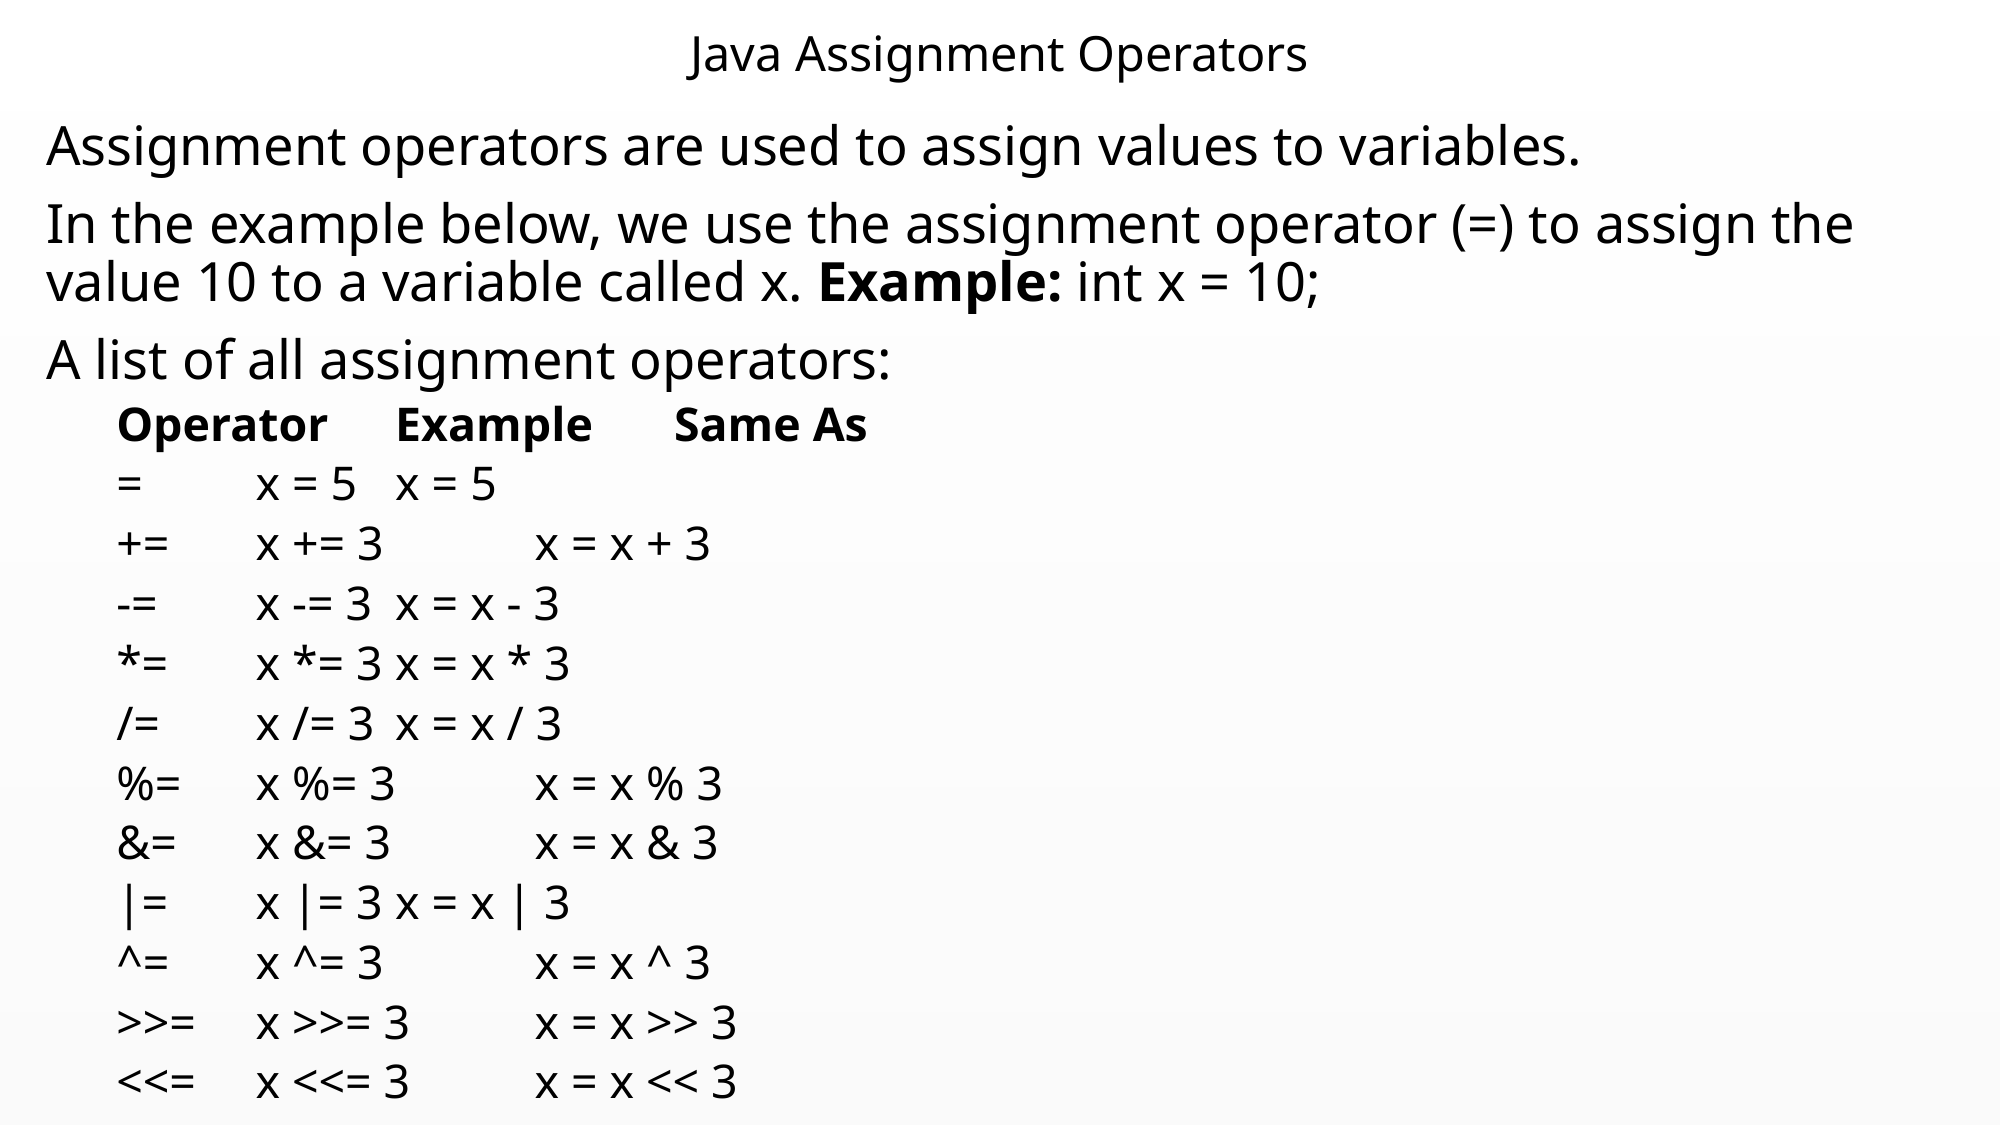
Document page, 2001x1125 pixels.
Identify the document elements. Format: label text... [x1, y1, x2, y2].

title Java Assignment Operators [137, 21, 1863, 90]
list Assignment operators are used to assign values to variables. In the example below, we use the assignment operator (=) to assign the value 10 to a variable called x. Example: int x = 10; A list of all assignment operators: Operator Example Same As = x = 5 x = 5 += x += 3 x = x + 3 -= x -= 3 x = x - 3 *= x *= 3 x = x * 3 /= x /= 3 x = x / 3 %= x %= 3 x = x % 3 &= x &= 3 x = x & 3 |= x |= 3 x = x | 3 ^= x ^= 3 x = x ^ 3 >>= x >>= 3 x = x >> 3 <<= x <<= 3 x = x << 3 [31, 111, 1982, 1125]
